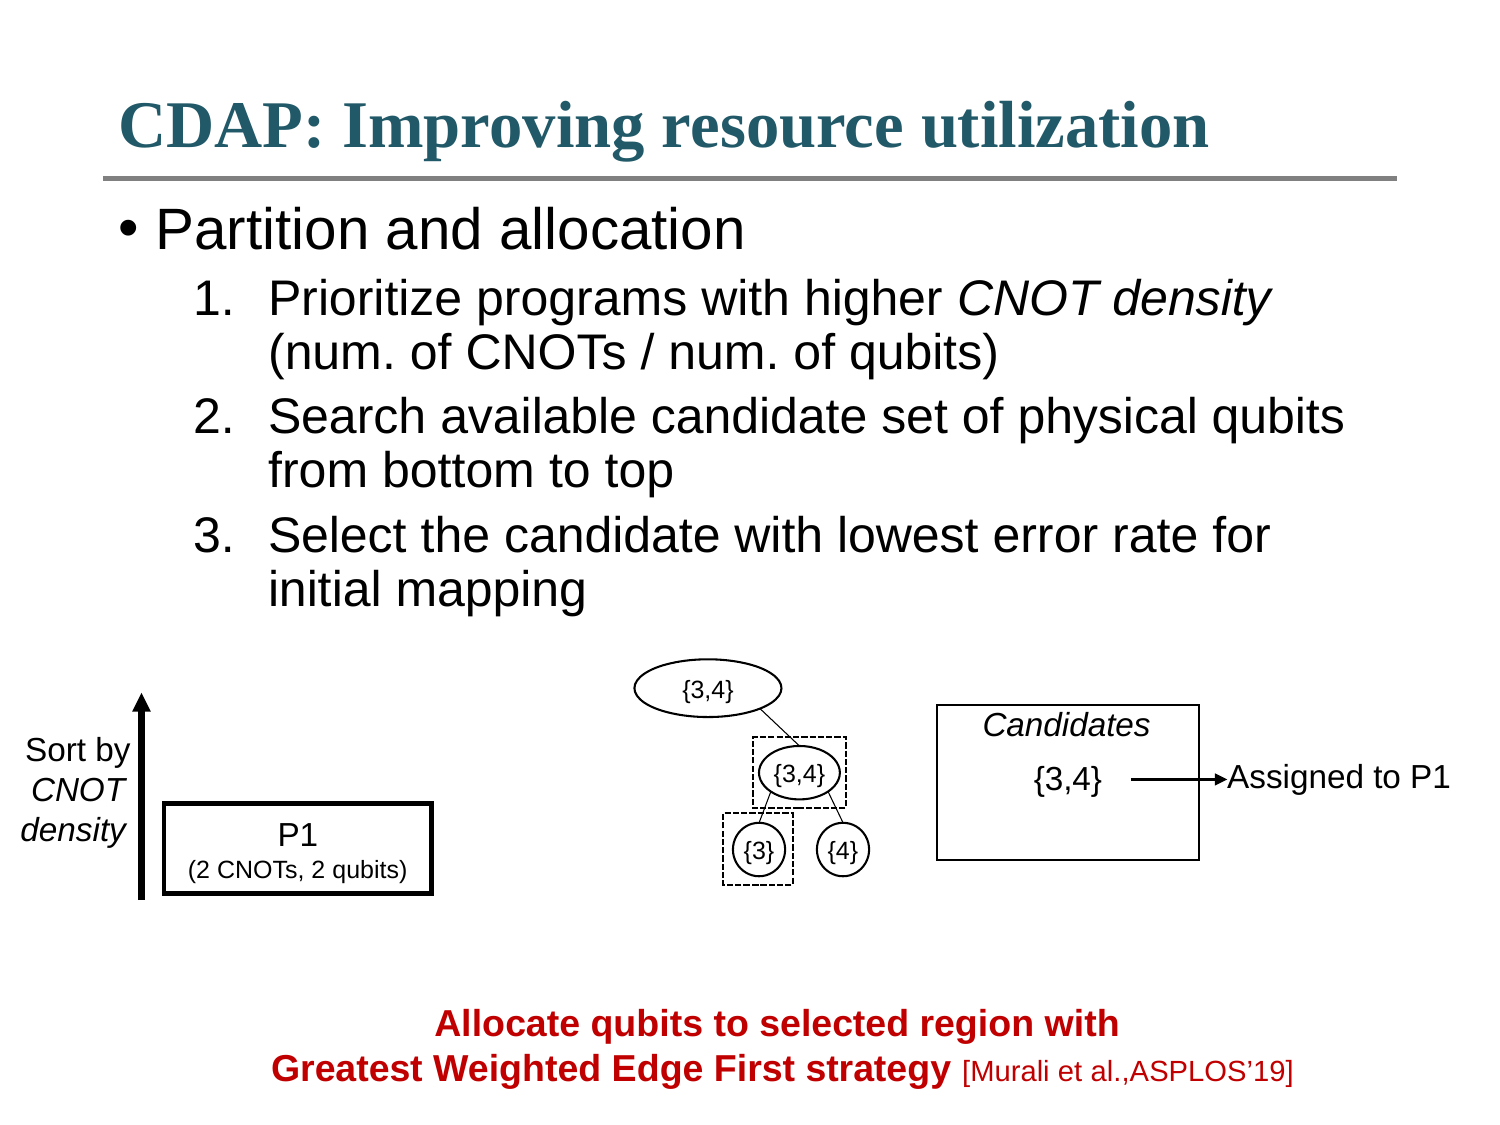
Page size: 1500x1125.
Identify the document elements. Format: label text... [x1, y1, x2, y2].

title CDAP: Improving resource utilization [103, 73, 1397, 179]
text_box P1 (2 CNOTs, 2 qubits) [163, 803, 433, 894]
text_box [828, 791, 844, 823]
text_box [1130, 747, 1468, 804]
list Partition and allocation Prioritize programs with higher CNOT density (num. of CNOTs / num. of qubits) Search available candidate set of physical qubits from bottom to top Select the candidate with lowest error rate for initial mapping [103, 191, 1397, 1014]
text_box {4} [815, 821, 871, 878]
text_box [937, 696, 1199, 860]
text_box {3,4} [927, 749, 937, 805]
text_box Allocate qubits to selected region with Greatest Weighted Edge First strategy [Murali et al.,ASPLOS’19] [208, 991, 1358, 1096]
text_box [722, 812, 794, 886]
text_box [752, 736, 847, 809]
text_box {3,4} [633, 658, 783, 719]
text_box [759, 708, 800, 746]
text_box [4, 692, 152, 901]
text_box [759, 791, 771, 823]
